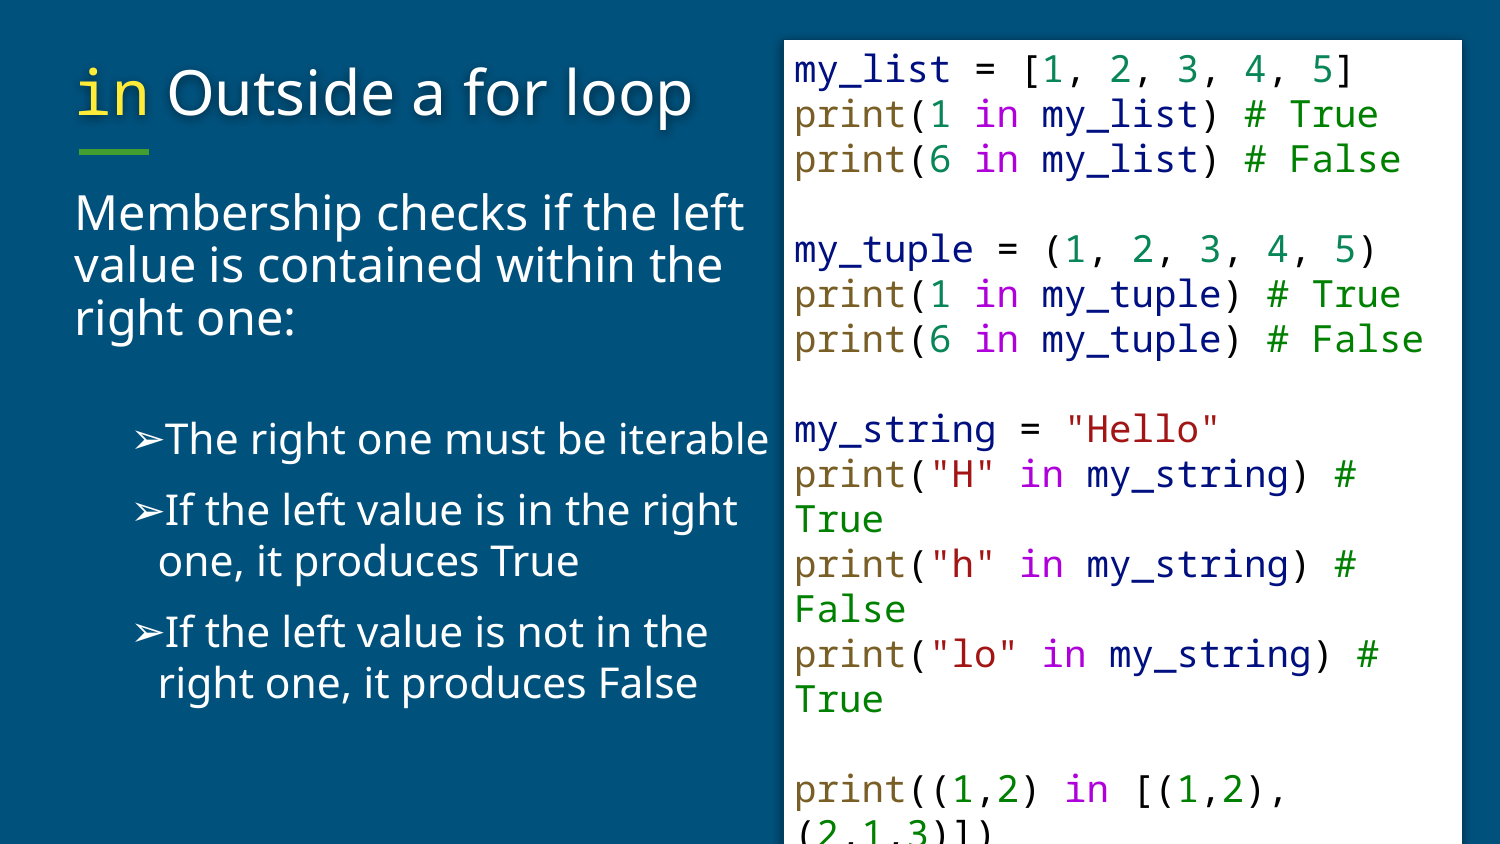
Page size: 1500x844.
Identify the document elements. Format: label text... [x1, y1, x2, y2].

text_box my_list = [1, 2, 3, 4, 5] print(1 in my_list) # True print(6 in my_list) # False my_tuple = (1, 2, 3, 4, 5) print(1 in my_tuple) # True print(6 in my_tuple) # False my_string = "Hello" print("H" in my_string) # True print("h" in my_string) # False print("lo" in my_string) # True print((1,2) in [(1,2),(2,1,3)]) # True print([1,2] in [1,2,2,1,3]) # True [782, 39, 1463, 844]
list Membership checks if the left value is contained within the right one: The right one must be iterable If the left value is in the right one, it produces True If the left value is not in the right one, it produces False [63, 183, 775, 750]
title in Outside a for loop [63, 39, 777, 152]
